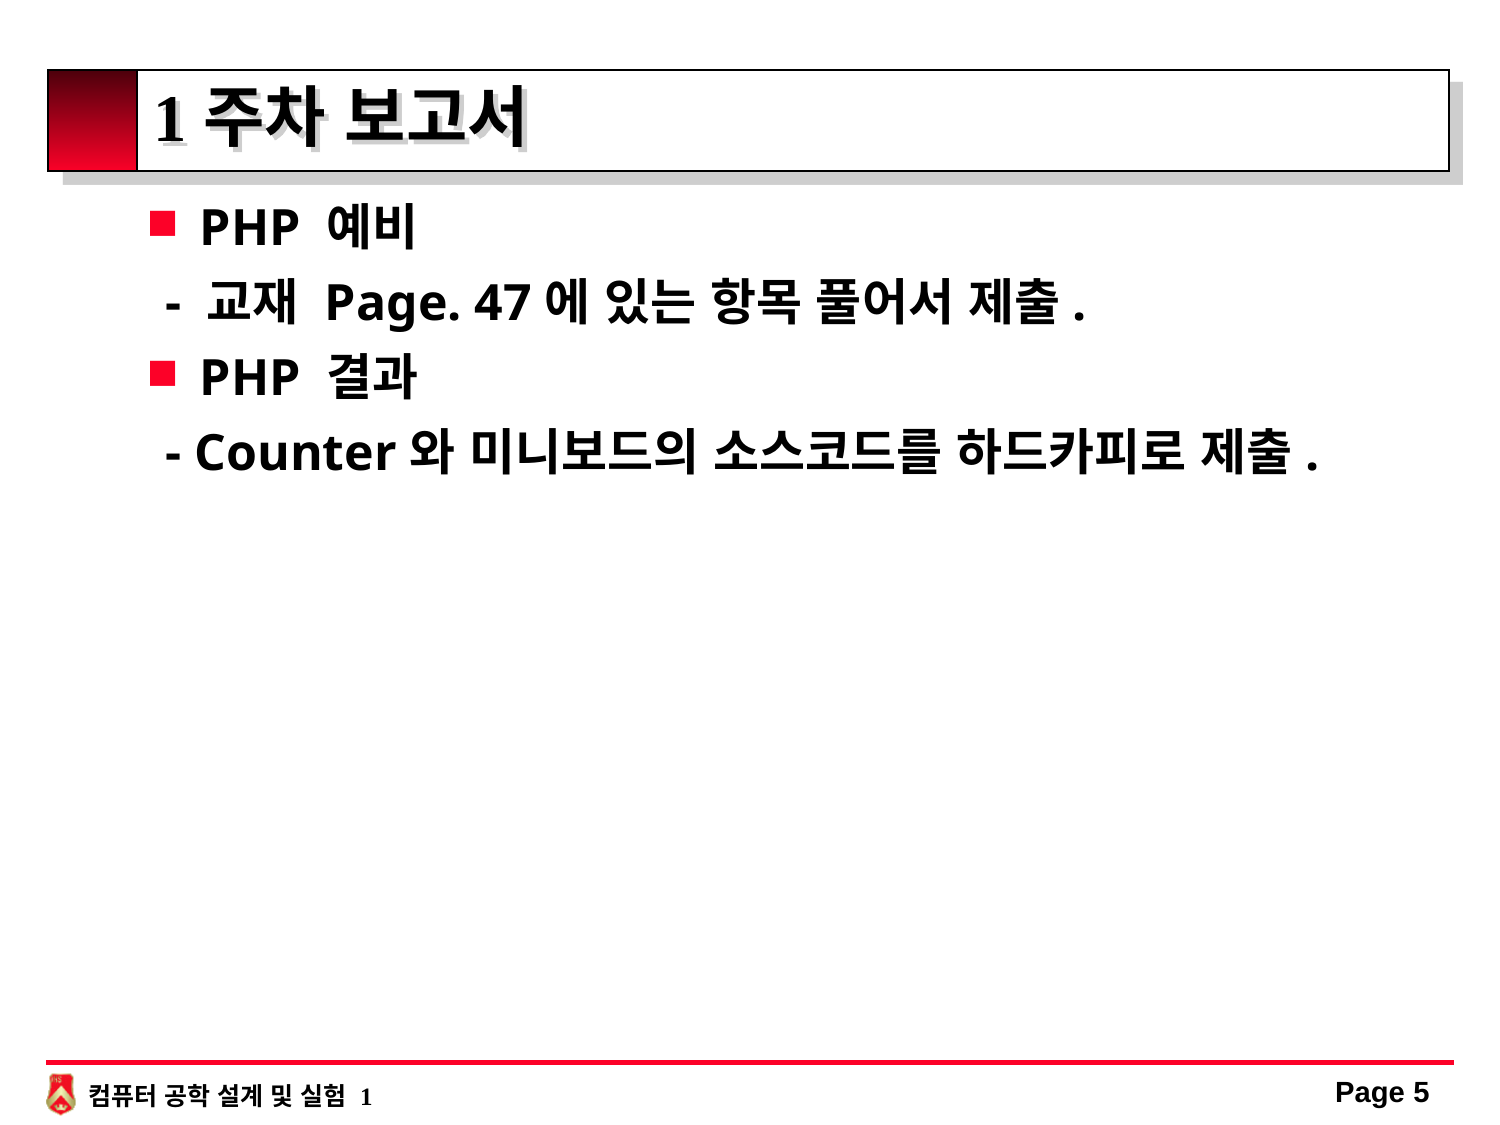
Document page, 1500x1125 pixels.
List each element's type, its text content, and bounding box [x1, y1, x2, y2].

slide_number Page 5 [1301, 1066, 1464, 1117]
picture [44, 1068, 80, 1119]
list PHP 예비 - 교재 Page. 47에 있는 항목 풀어서 제출. PHP 결과 - Counter와 미니보드의 소스코드를 하드카피로 제출. [137, 187, 1454, 985]
title 1주차 보고서 [138, 65, 1455, 179]
